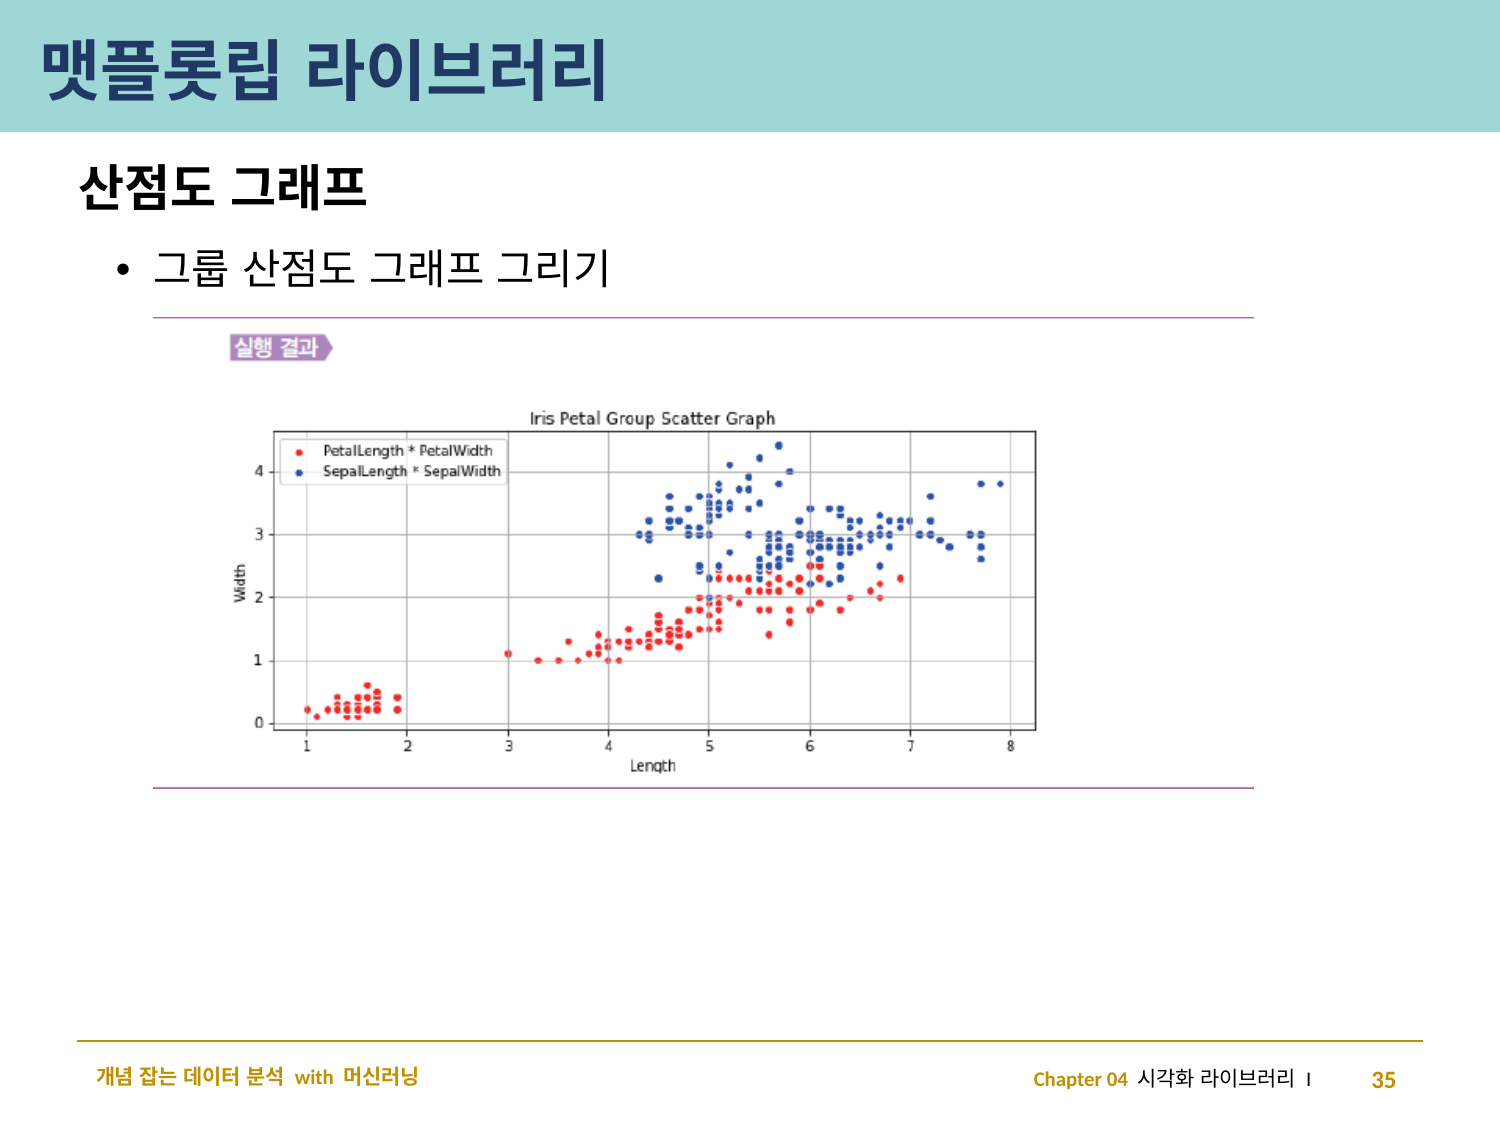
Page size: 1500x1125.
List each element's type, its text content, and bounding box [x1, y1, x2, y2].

list 그룹 산점도 그래프 그리기 [100, 241, 1390, 937]
title 맷플롯립 라이브러리 [24, 30, 1319, 119]
picture [153, 317, 1254, 790]
list 산점도 그래프 [64, 155, 1369, 232]
